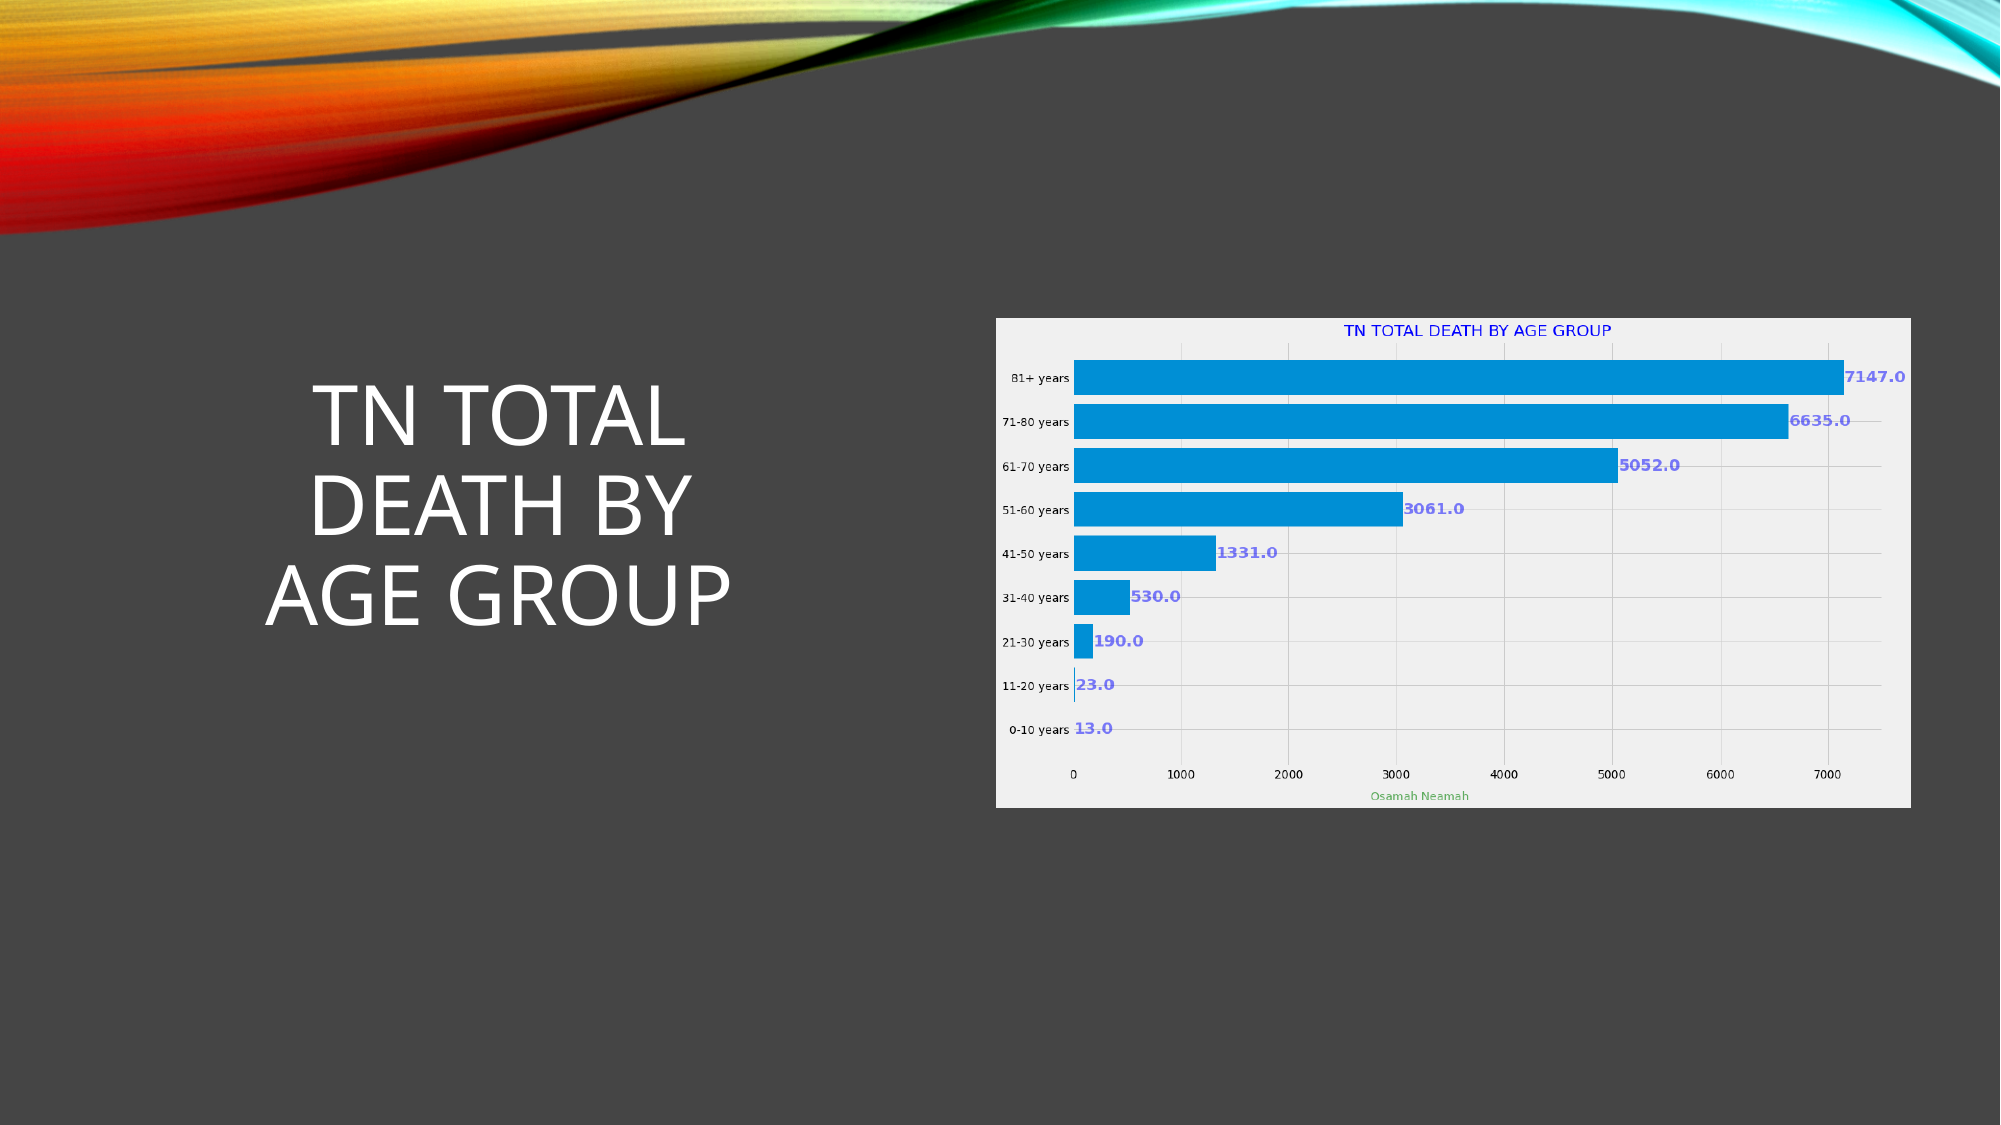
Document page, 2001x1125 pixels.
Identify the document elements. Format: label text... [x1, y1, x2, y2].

title TN Total Death By Age Group [241, 299, 759, 651]
picture [0, 0, 2000, 237]
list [996, 317, 1911, 808]
